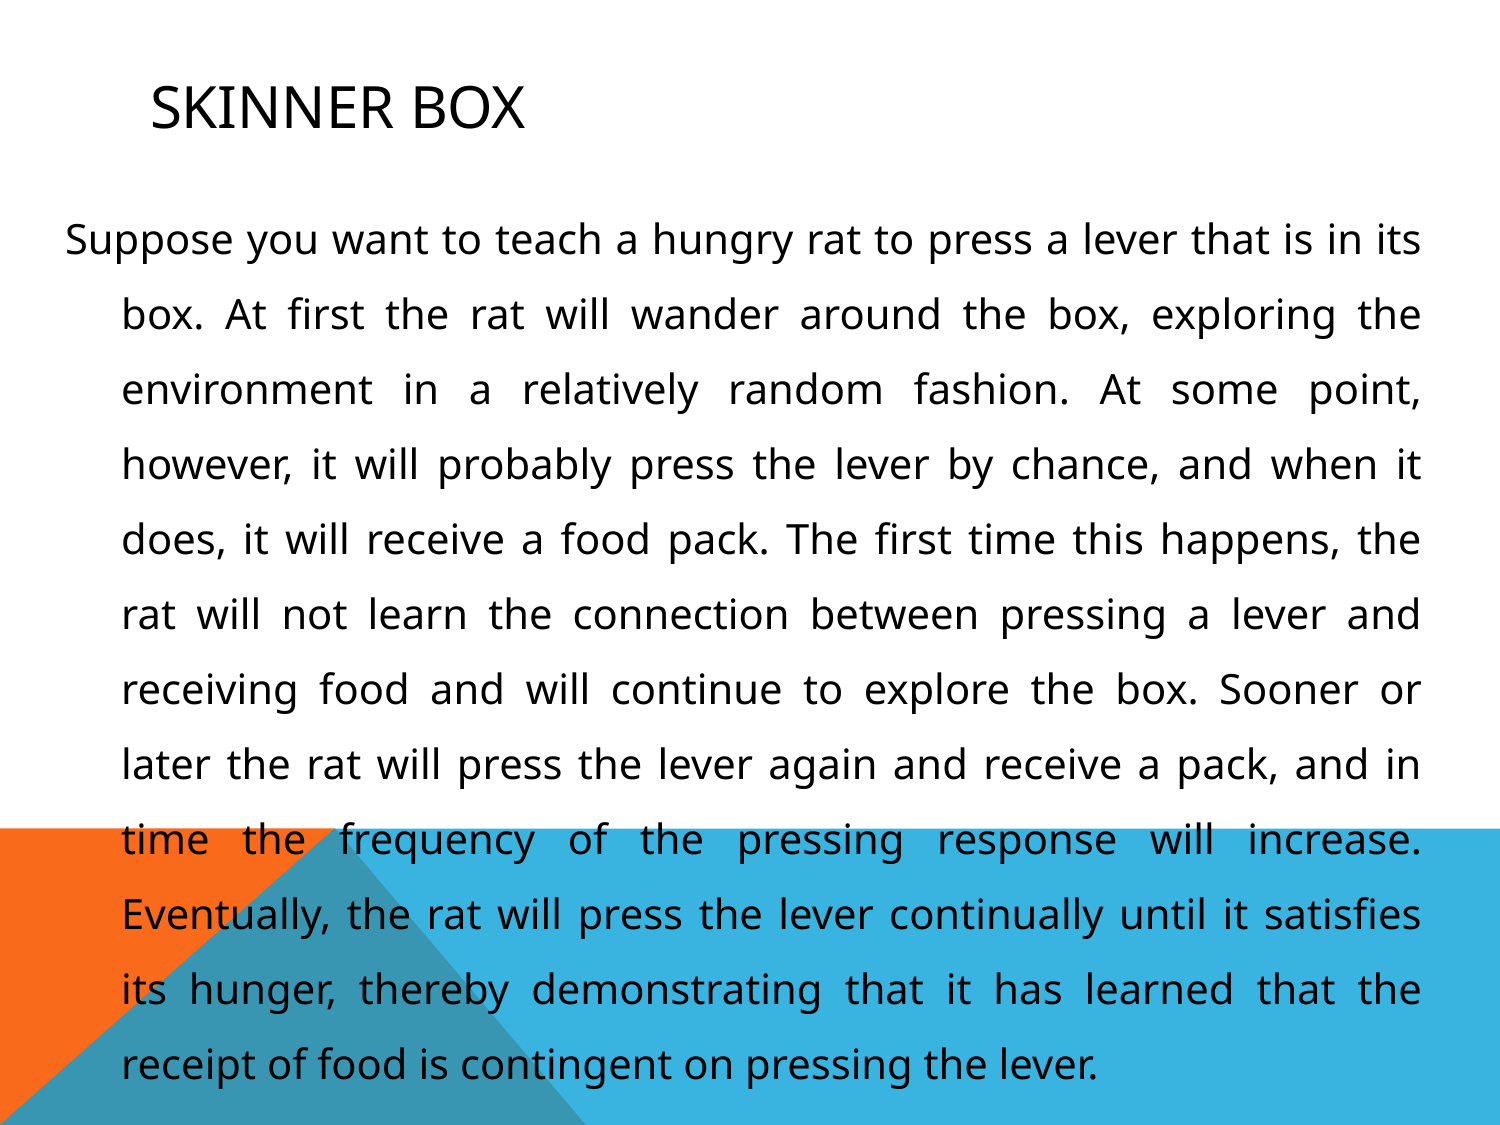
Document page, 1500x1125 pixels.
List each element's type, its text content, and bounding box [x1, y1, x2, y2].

list Suppose you want to teach a hungry rat to press a lever that is in its box. At first the rat will wander around the box, exploring the environment in a relatively random fashion. At some point, however, it will probably press the lever by chance, and when it does, it will receive a food pack. The first time this happens, the rat will not learn the connection between pressing a lever and receiving food and will continue to explore the box. Sooner or later the rat will press the lever again and receive a pack, and in time the frequency of the pressing response will increase. Eventually, the rat will press the lever continually until it satisfies its hunger, thereby demonstrating that it has learned that the receipt of food is contingent on pressing the lever. [50, 180, 1438, 850]
title Skinner box [135, 60, 1369, 150]
